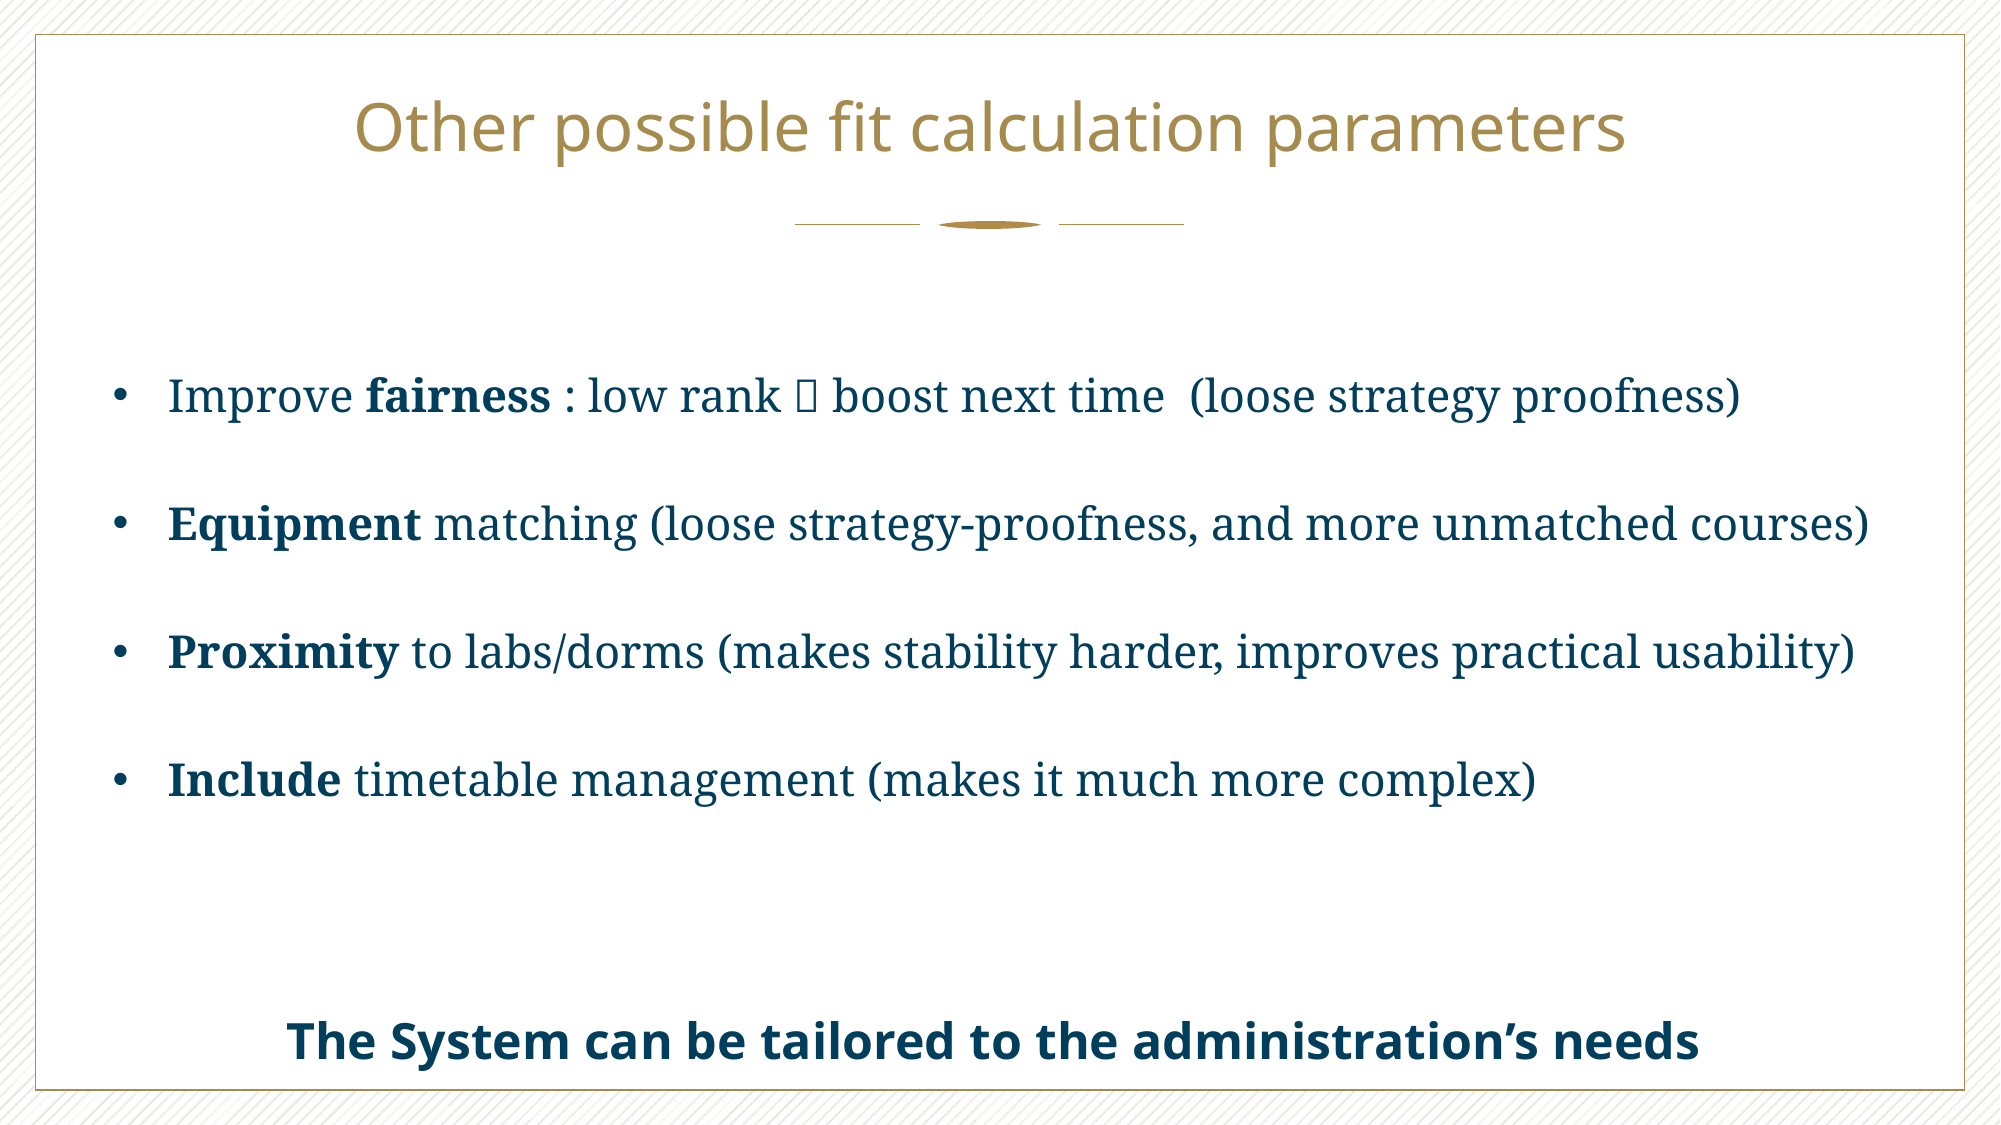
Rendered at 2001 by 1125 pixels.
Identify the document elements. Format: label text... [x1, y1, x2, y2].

text_box The System can be tailored to the administration’s needs [237, 1002, 1762, 1078]
picture [0, 0, 2001, 1125]
list Improve fairness : low rank  boost next time (loose strategy proofness) Equipment matching (loose strategy-proofness, and more unmatched courses) Proximity to labs/dorms (makes stability harder, improves practical usability) Include timetable management (makes it much more complex) [112, 312, 1888, 878]
title Other possible fit calculation parameters [137, 34, 1863, 226]
